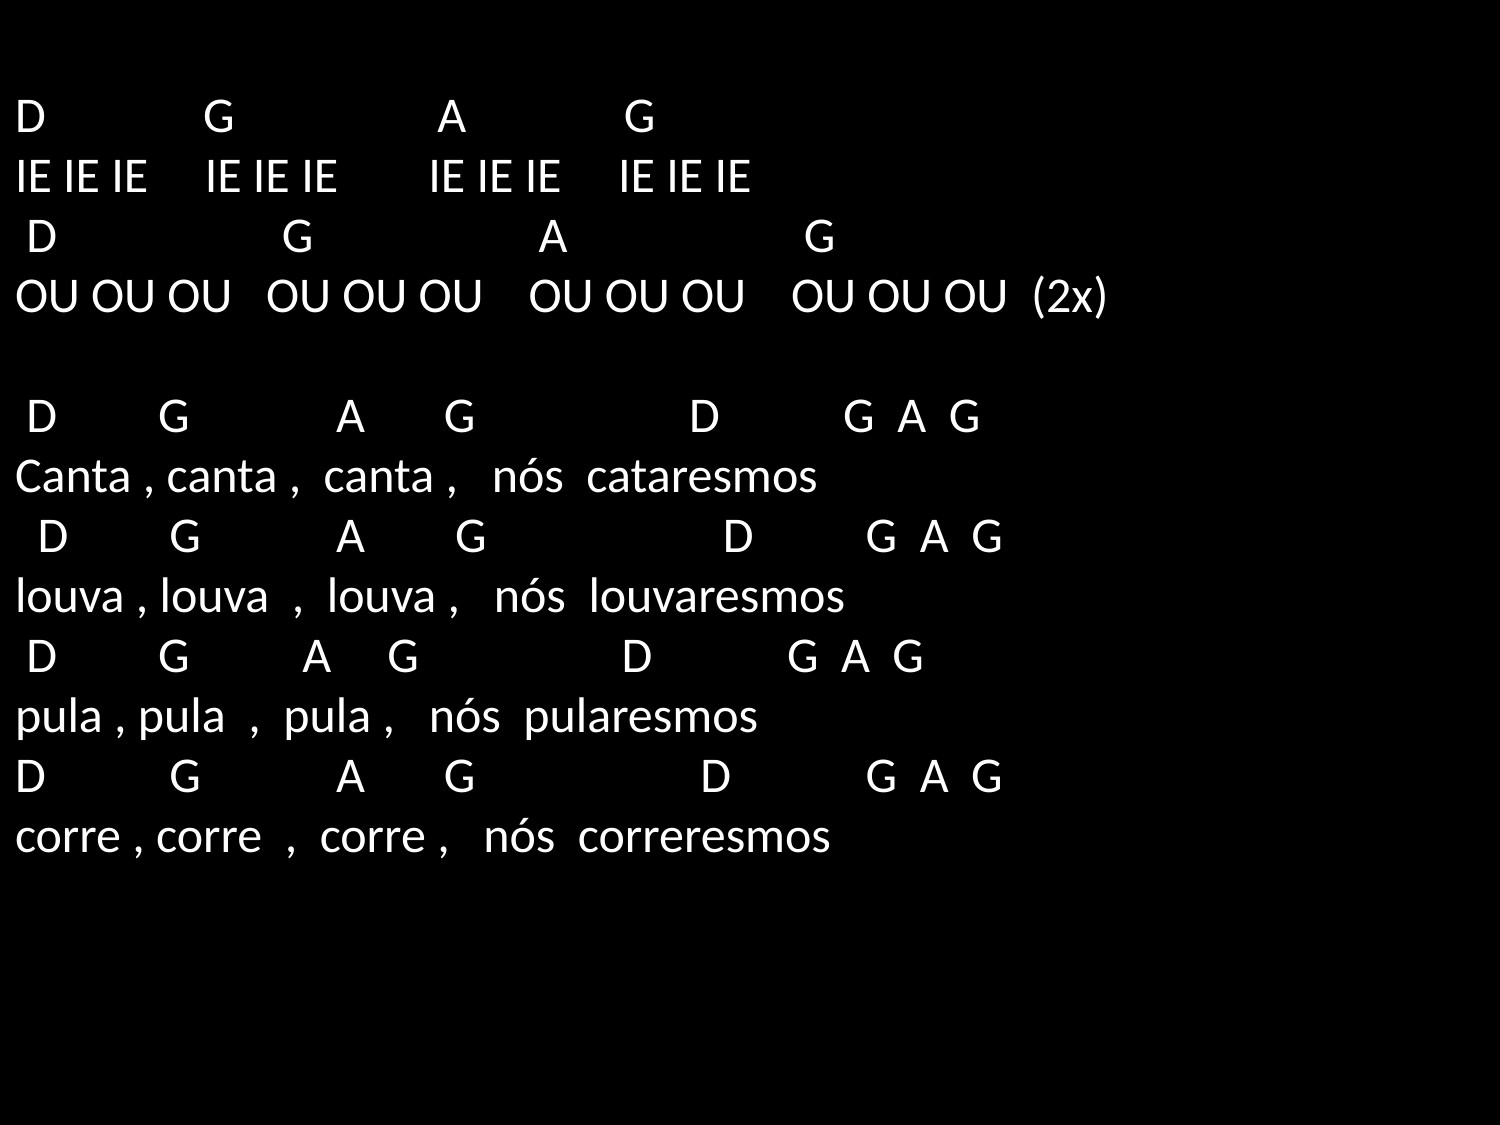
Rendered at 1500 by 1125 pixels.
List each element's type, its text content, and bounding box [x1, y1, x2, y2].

title D G A G IE IE IE IE IE IE IE IE IE IE IE IE D G A G OU OU OU OU OU OU OU OU OU OU OU OU (2x) D G A G D G A G Canta , canta , canta , nós cataresmos D G A G D G A G louva , louva , louva , nós louvaresmos D G A G D G A G pula , pula , pula , nós pularesmos D G A G D G A G corre , corre , corre , nós correresmos [0, 0, 1500, 1125]
